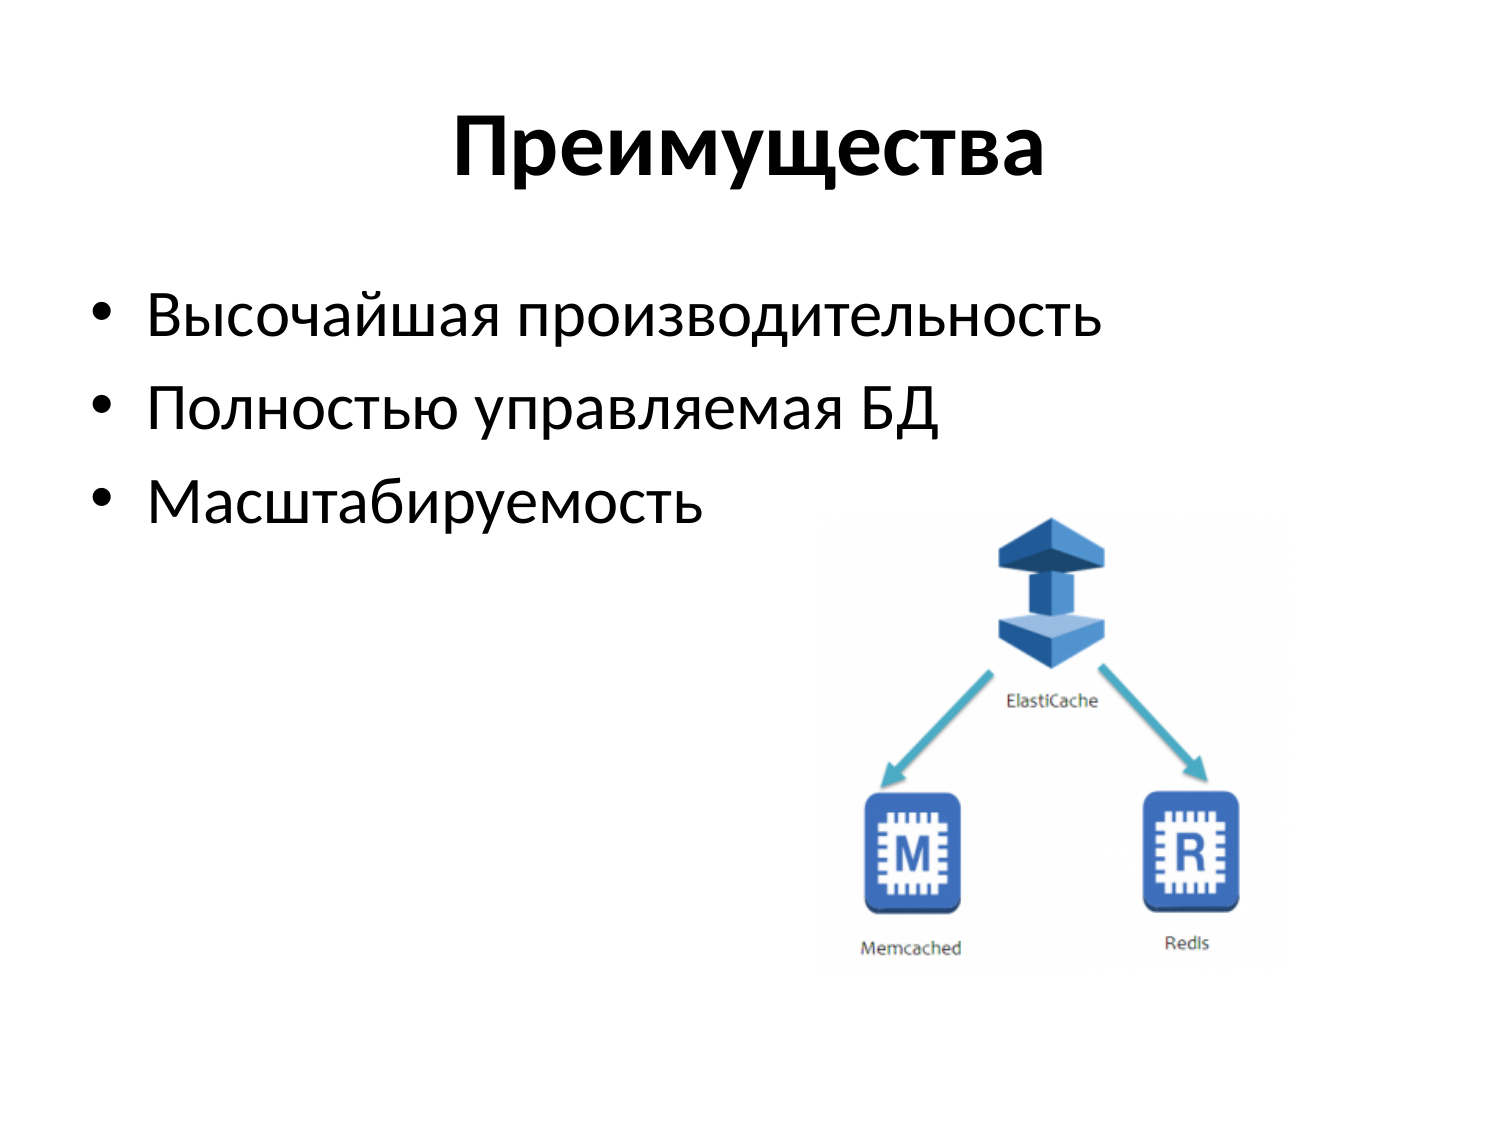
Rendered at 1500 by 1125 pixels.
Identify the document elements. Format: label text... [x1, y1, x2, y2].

title Преимущества [75, 45, 1425, 233]
picture [820, 515, 1290, 971]
list Высочайшая производительность Полностью управляемая БД Масштабируемость [75, 262, 1425, 1005]
